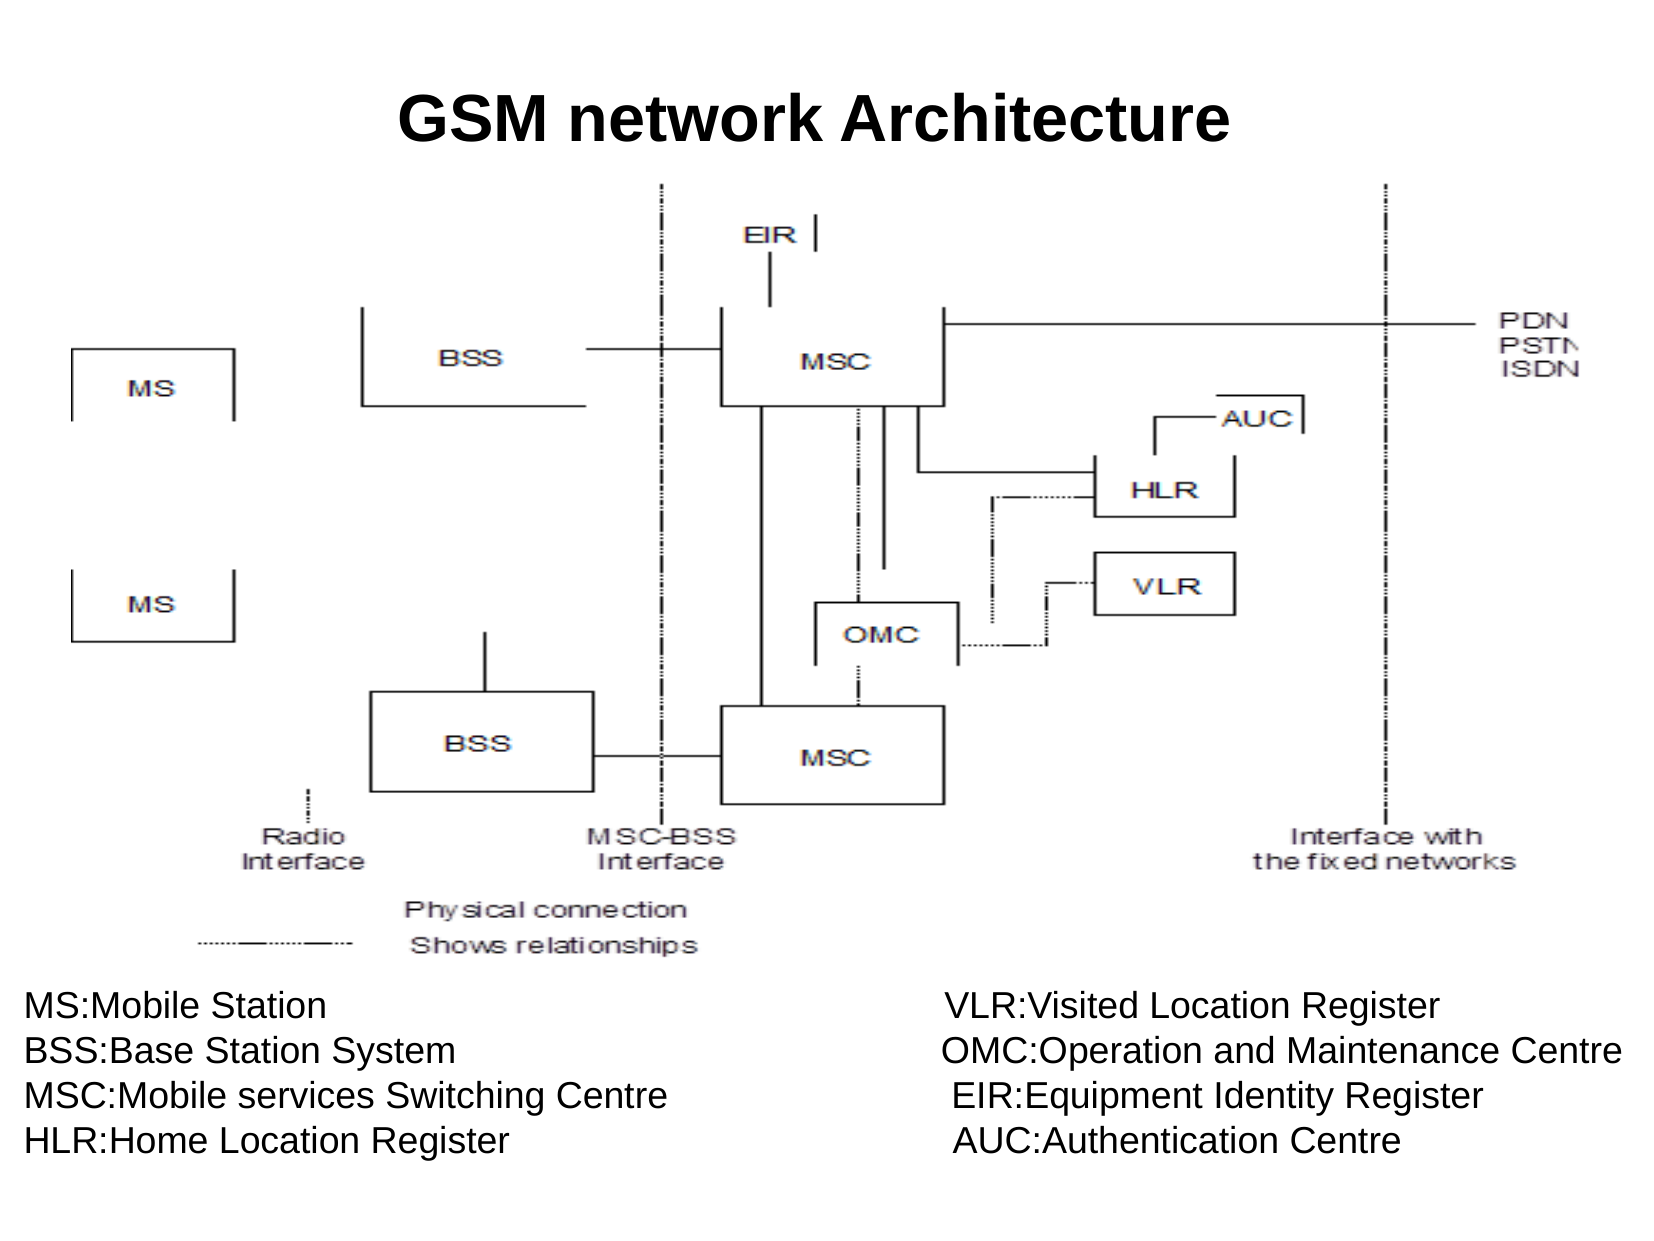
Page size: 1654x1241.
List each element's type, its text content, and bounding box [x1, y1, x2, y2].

picture [71, 179, 1582, 960]
text_box GSM network Architecture [70, 11, 1559, 179]
text_box MS:Mobile Station VLR:Visited Location Register BSS:Base Station System OMC:Operation and Maintenance Centre MSC:Mobile services Switching Centre EIR:Equipment Identity Register HLR:Home Location Register AUC:Authentication Centre [23, 958, 1628, 1184]
